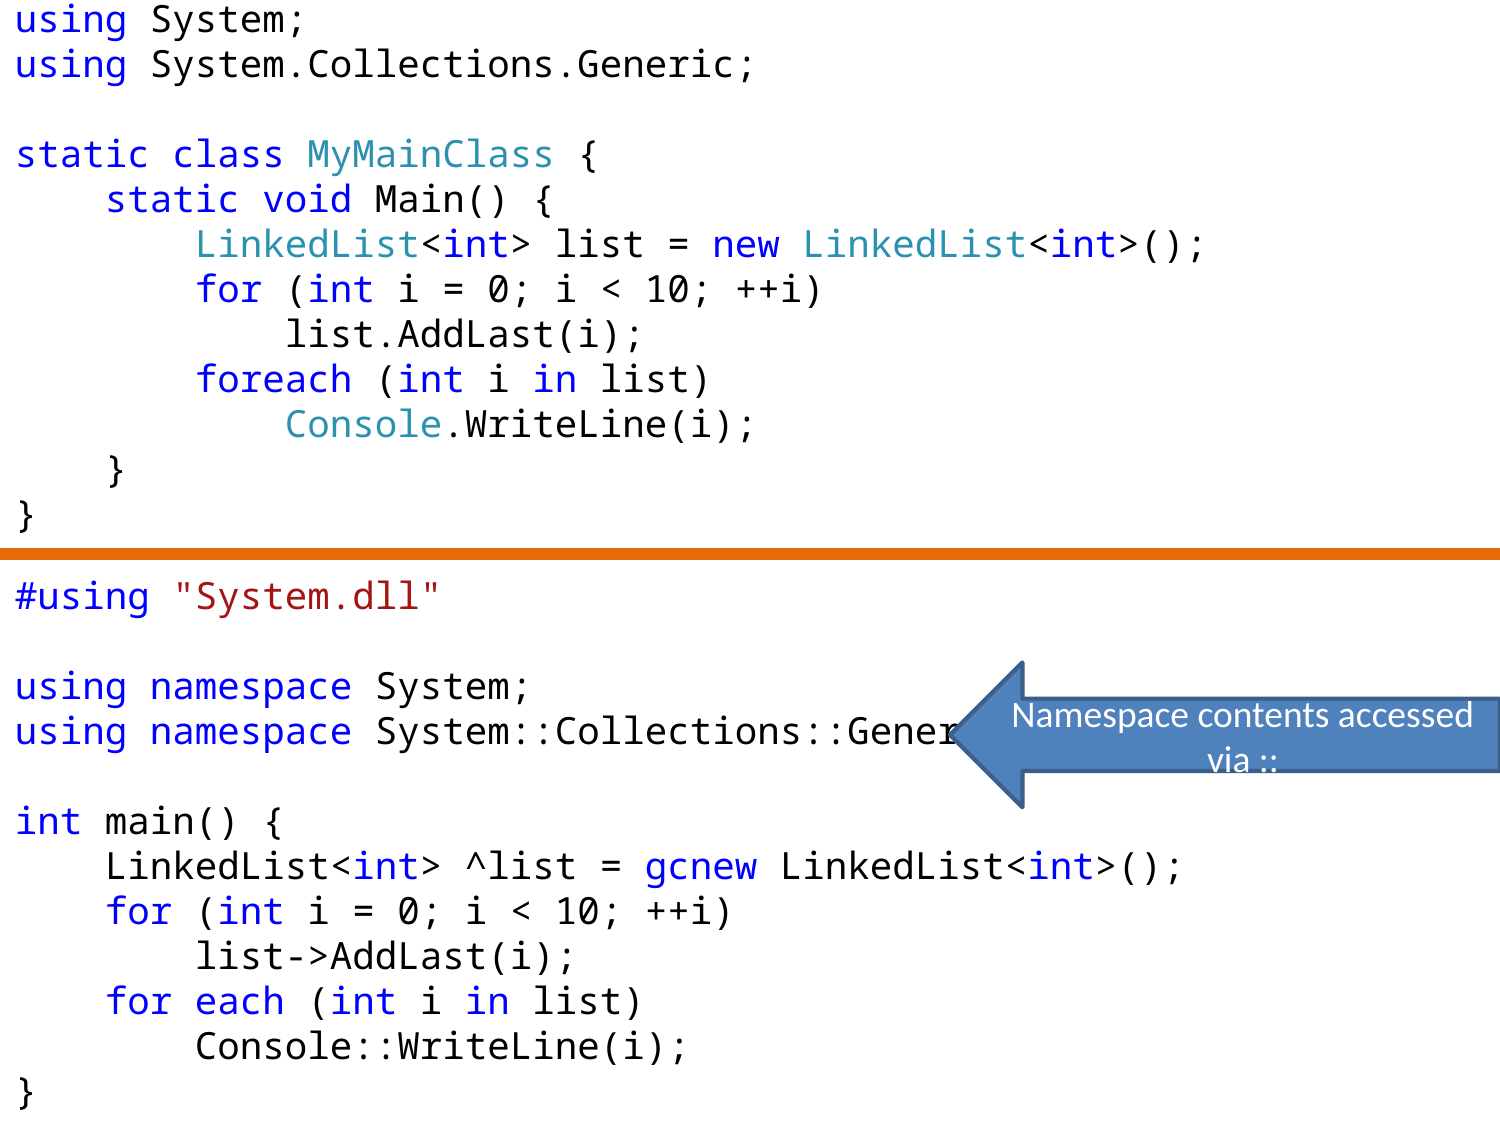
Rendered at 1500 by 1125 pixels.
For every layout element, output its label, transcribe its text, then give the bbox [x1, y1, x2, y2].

text_box #using "System.dll" using namespace System; using namespace System::Collections::Generic; int main() { LinkedList<int> ^list = gcnew LinkedList<int>(); for (int i = 0; i < 10; ++i) list->AddLast(i); for each (int i in list) Console::WriteLine(i); } [0, 588, 1500, 1120]
text_box using System; using System.Collections.Generic; static class MyMainClass { static void Main() { LinkedList<int> list = new LinkedList<int>(); for (int i = 0; i < 10; ++i) list.AddLast(i); foreach (int i in list) Console.WriteLine(i); } } [0, 0, 1500, 588]
text_box Namespace contents accessed via :: [947, 660, 1500, 810]
